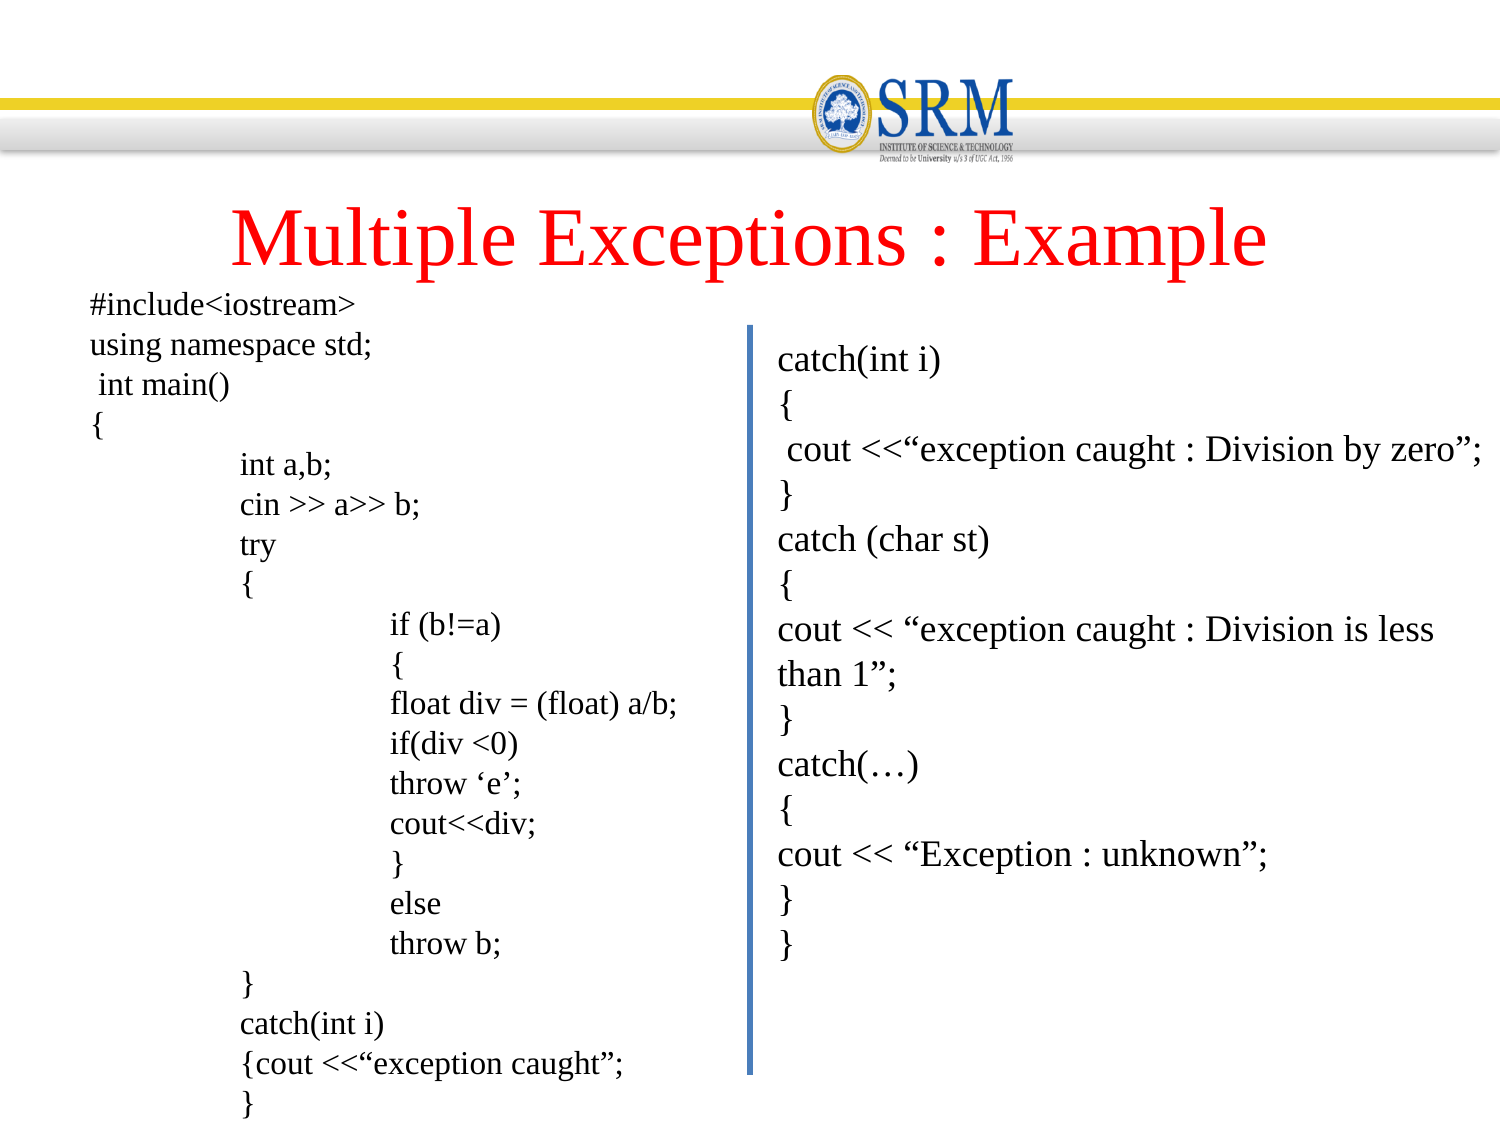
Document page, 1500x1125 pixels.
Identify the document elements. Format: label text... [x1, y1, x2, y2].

text_box Multiple Exceptions : Example [74, 174, 1425, 325]
text_box catch(int i) { cout <<“exception caught : Division by zero”; } catch (char st) { cout << “exception caught : Division is less than 1”; } catch(…) { cout << “Exception : unknown”; } } [762, 326, 1500, 1017]
picture [812, 75, 1013, 163]
text_box #include<iostream> using namespace std; int main() { int a,b; cin >> a>> b; try { if (b!=a) { float div = (float) a/b; if(div <0) throw ‘e’; cout<<div; } else throw b; } catch(int i) {cout <<“exception caught”; } [75, 274, 725, 1125]
